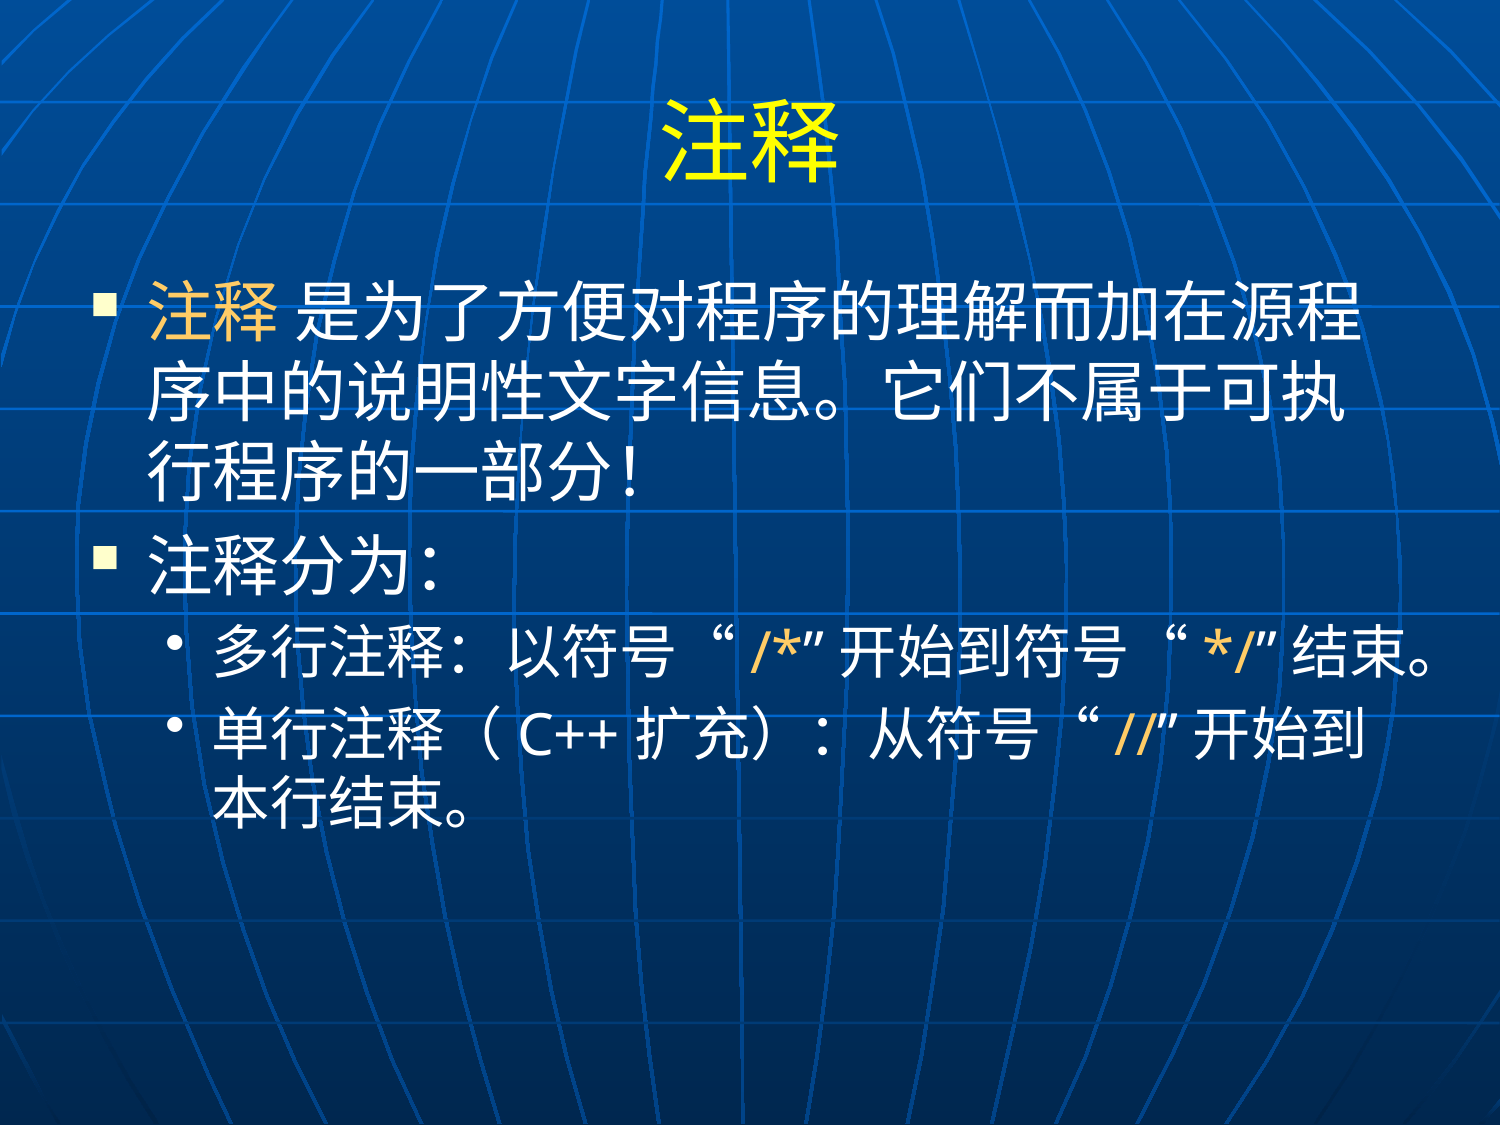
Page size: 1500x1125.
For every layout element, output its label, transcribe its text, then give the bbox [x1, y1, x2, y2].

title 注释 [75, 45, 1425, 233]
list 注释 是为了方便对程序的理解而加在源程序中的说明性文字信息。它们不属于可执行程序的一部分！ 注释分为： 多行注释：以符号“/*”开始到符号“*/”结束。 单行注释（C++扩充）：从符号“//”开始到本行结束。 [75, 262, 1425, 1006]
